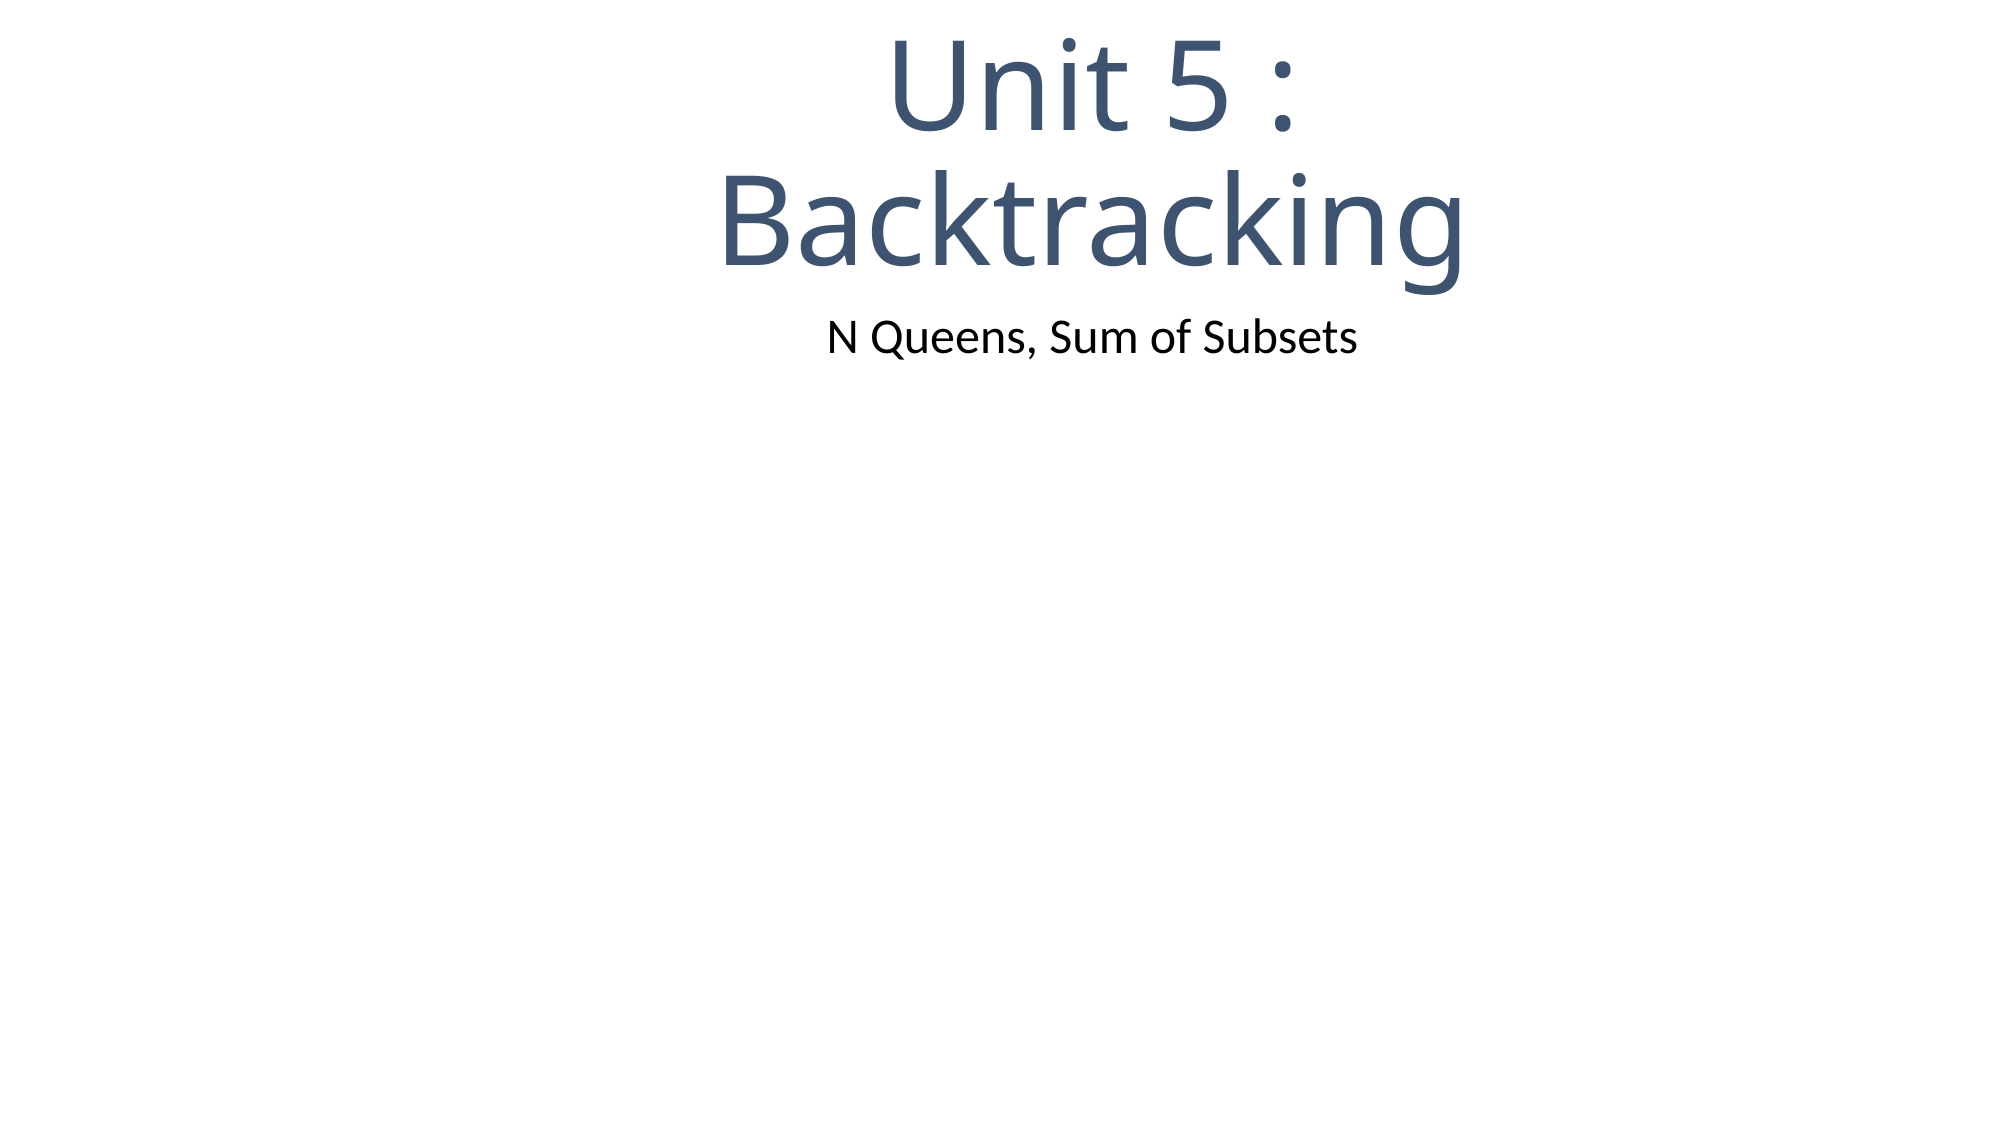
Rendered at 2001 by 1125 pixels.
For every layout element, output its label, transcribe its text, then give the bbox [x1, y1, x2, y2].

subtitle N Queens, Sum of Subsets [484, 303, 1700, 591]
title Unit 5 : Backtracking [484, 59, 1700, 301]
